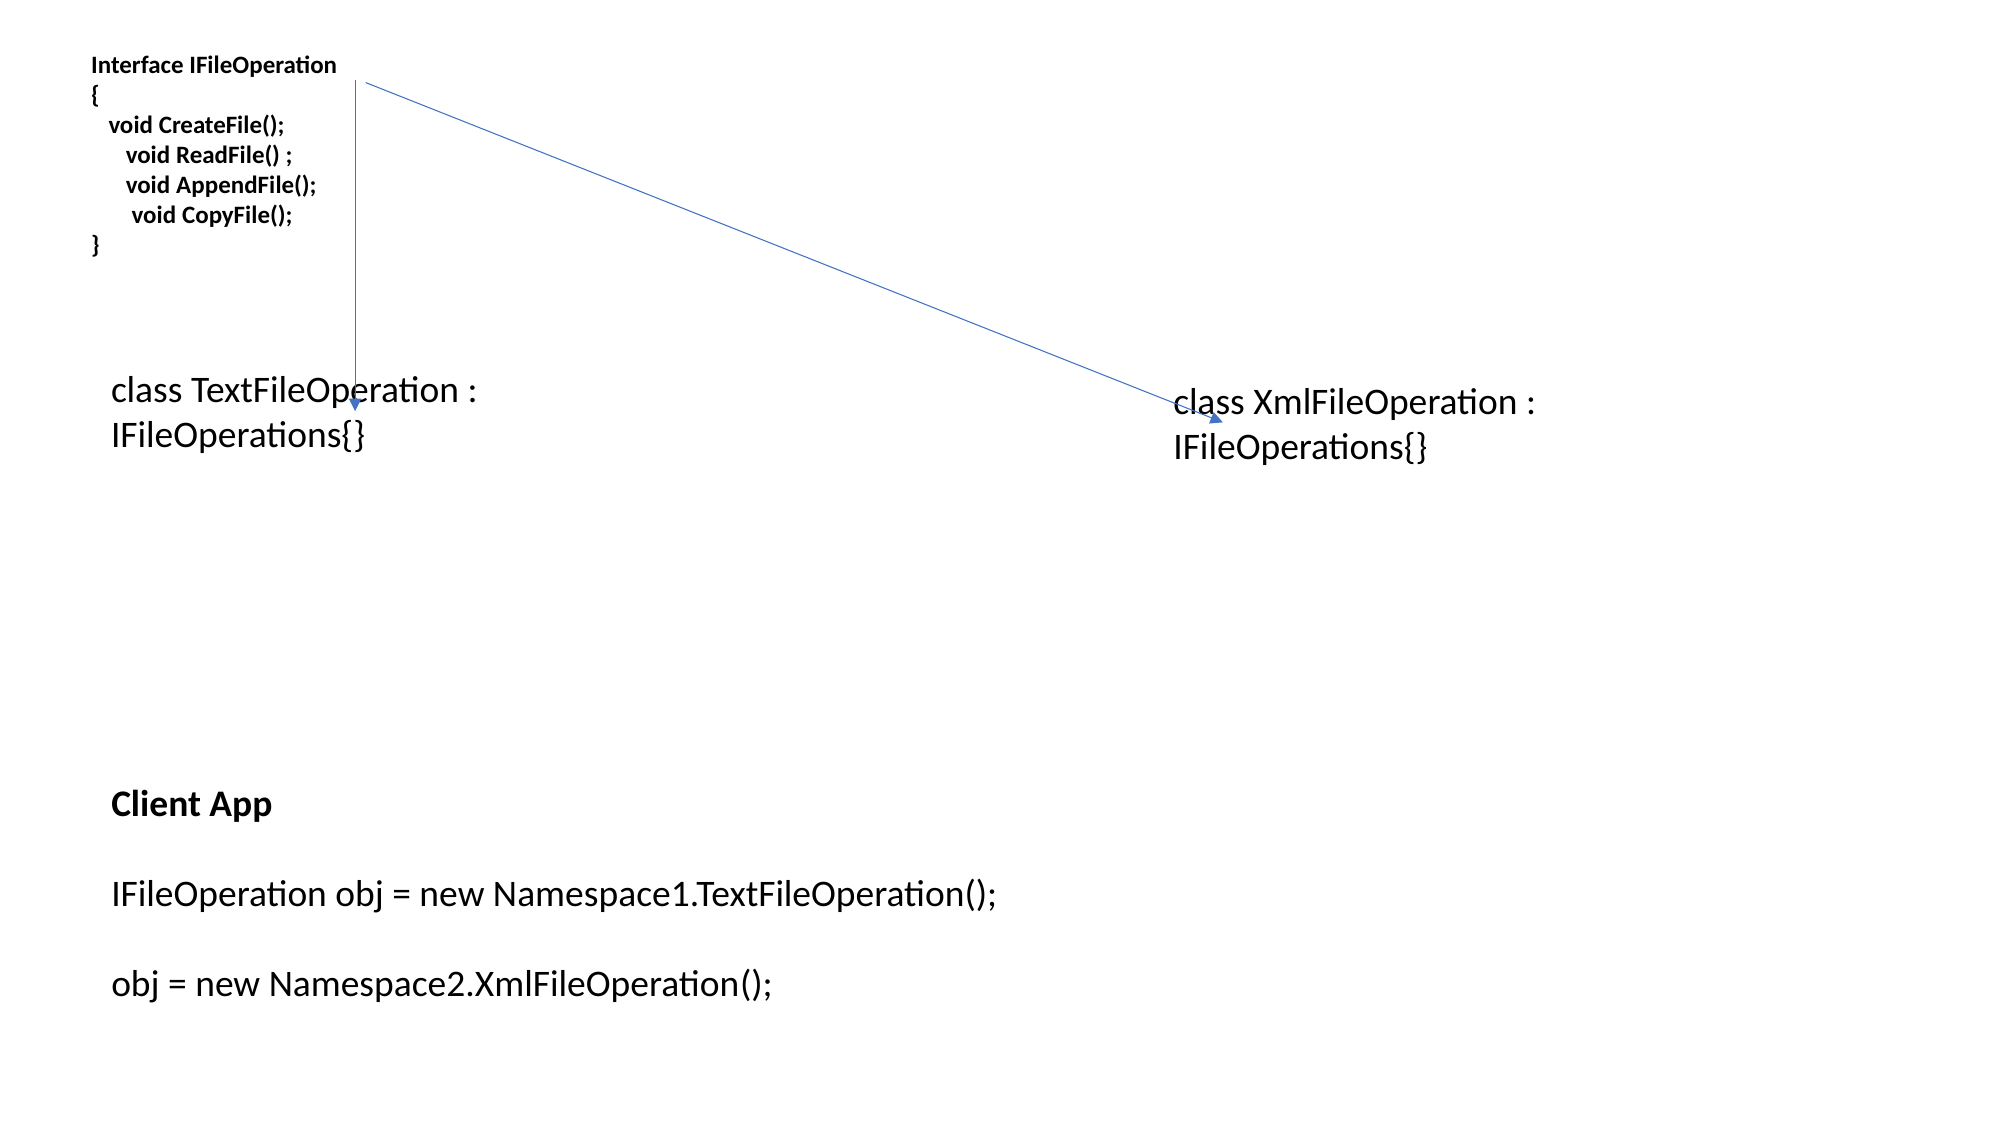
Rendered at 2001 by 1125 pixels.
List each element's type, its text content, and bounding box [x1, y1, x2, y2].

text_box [365, 82, 1223, 423]
text_box Client App IFileOperation obj = new Namespace1.TextFileOperation(); obj = new Namespace2.XmlFileOperation(); [96, 771, 1695, 1012]
text_box class TextFileOperation : IFileOperations{} [96, 358, 729, 463]
text_box Interface IFileOperation { void CreateFile(); void ReadFile() ; void AppendFile(); void CopyFile(); } [76, 41, 1791, 266]
text_box class XmlFileOperation : IFileOperations{} [1158, 369, 1791, 475]
